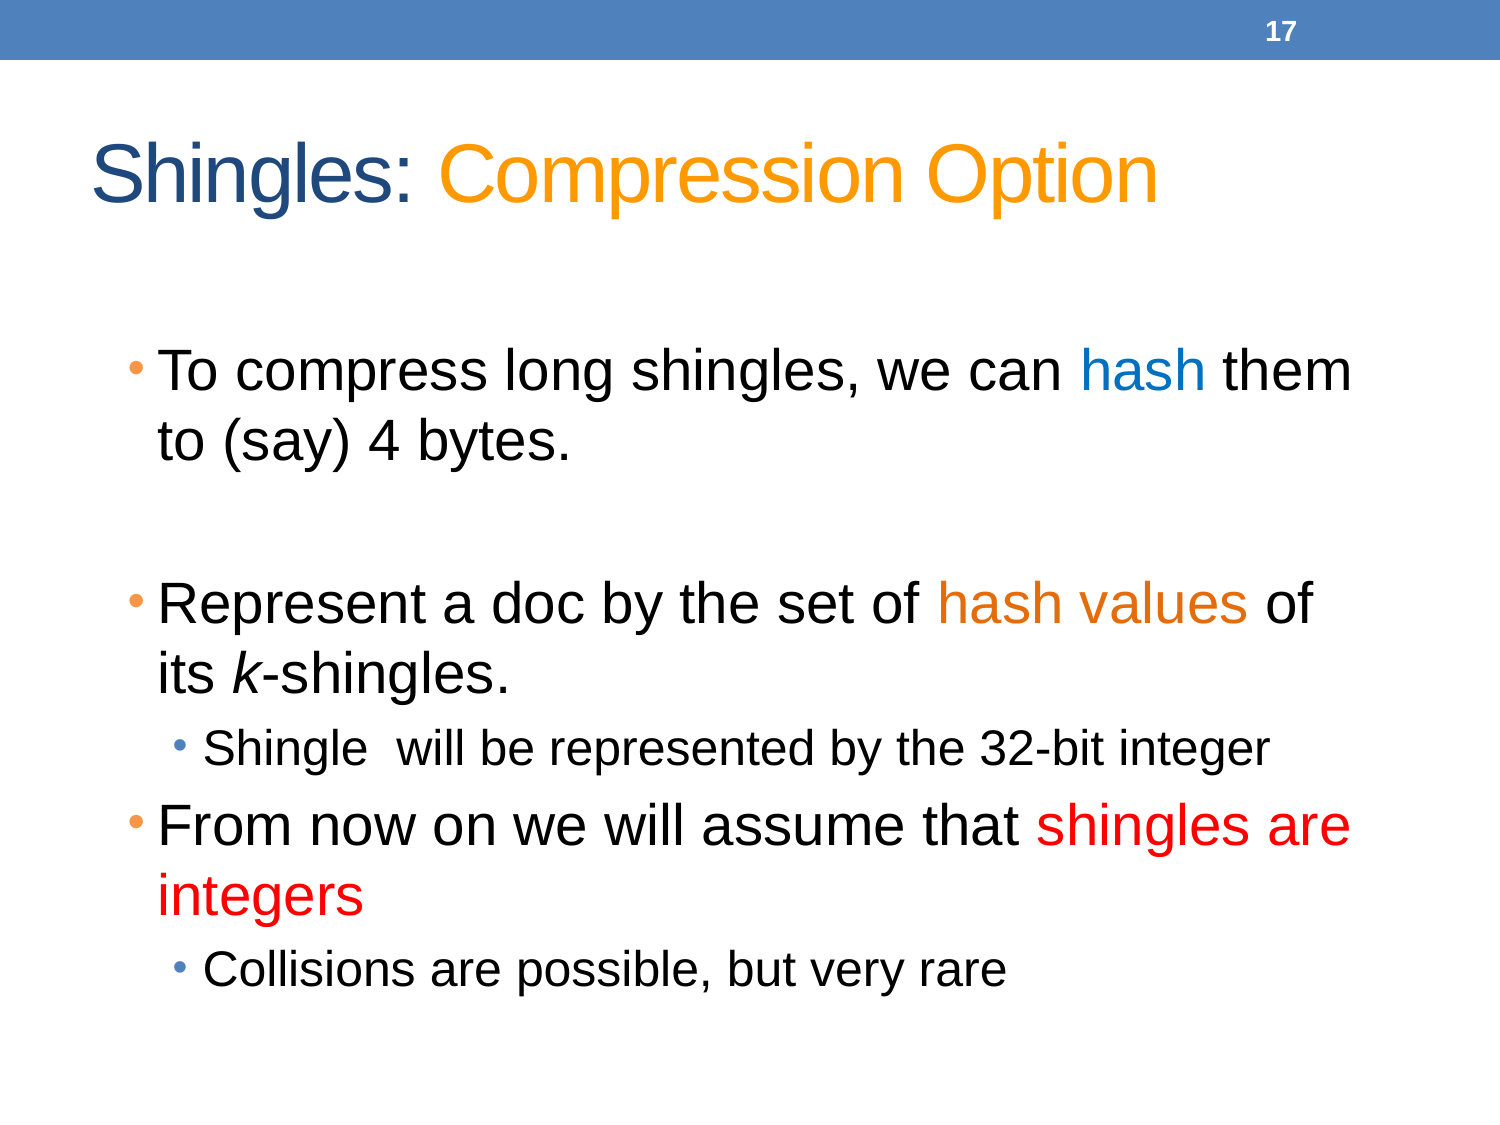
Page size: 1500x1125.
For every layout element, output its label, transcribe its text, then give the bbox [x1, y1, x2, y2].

slide_number 17 [1250, 3, 1425, 57]
title Shingles: Compression Option [75, 87, 1425, 250]
